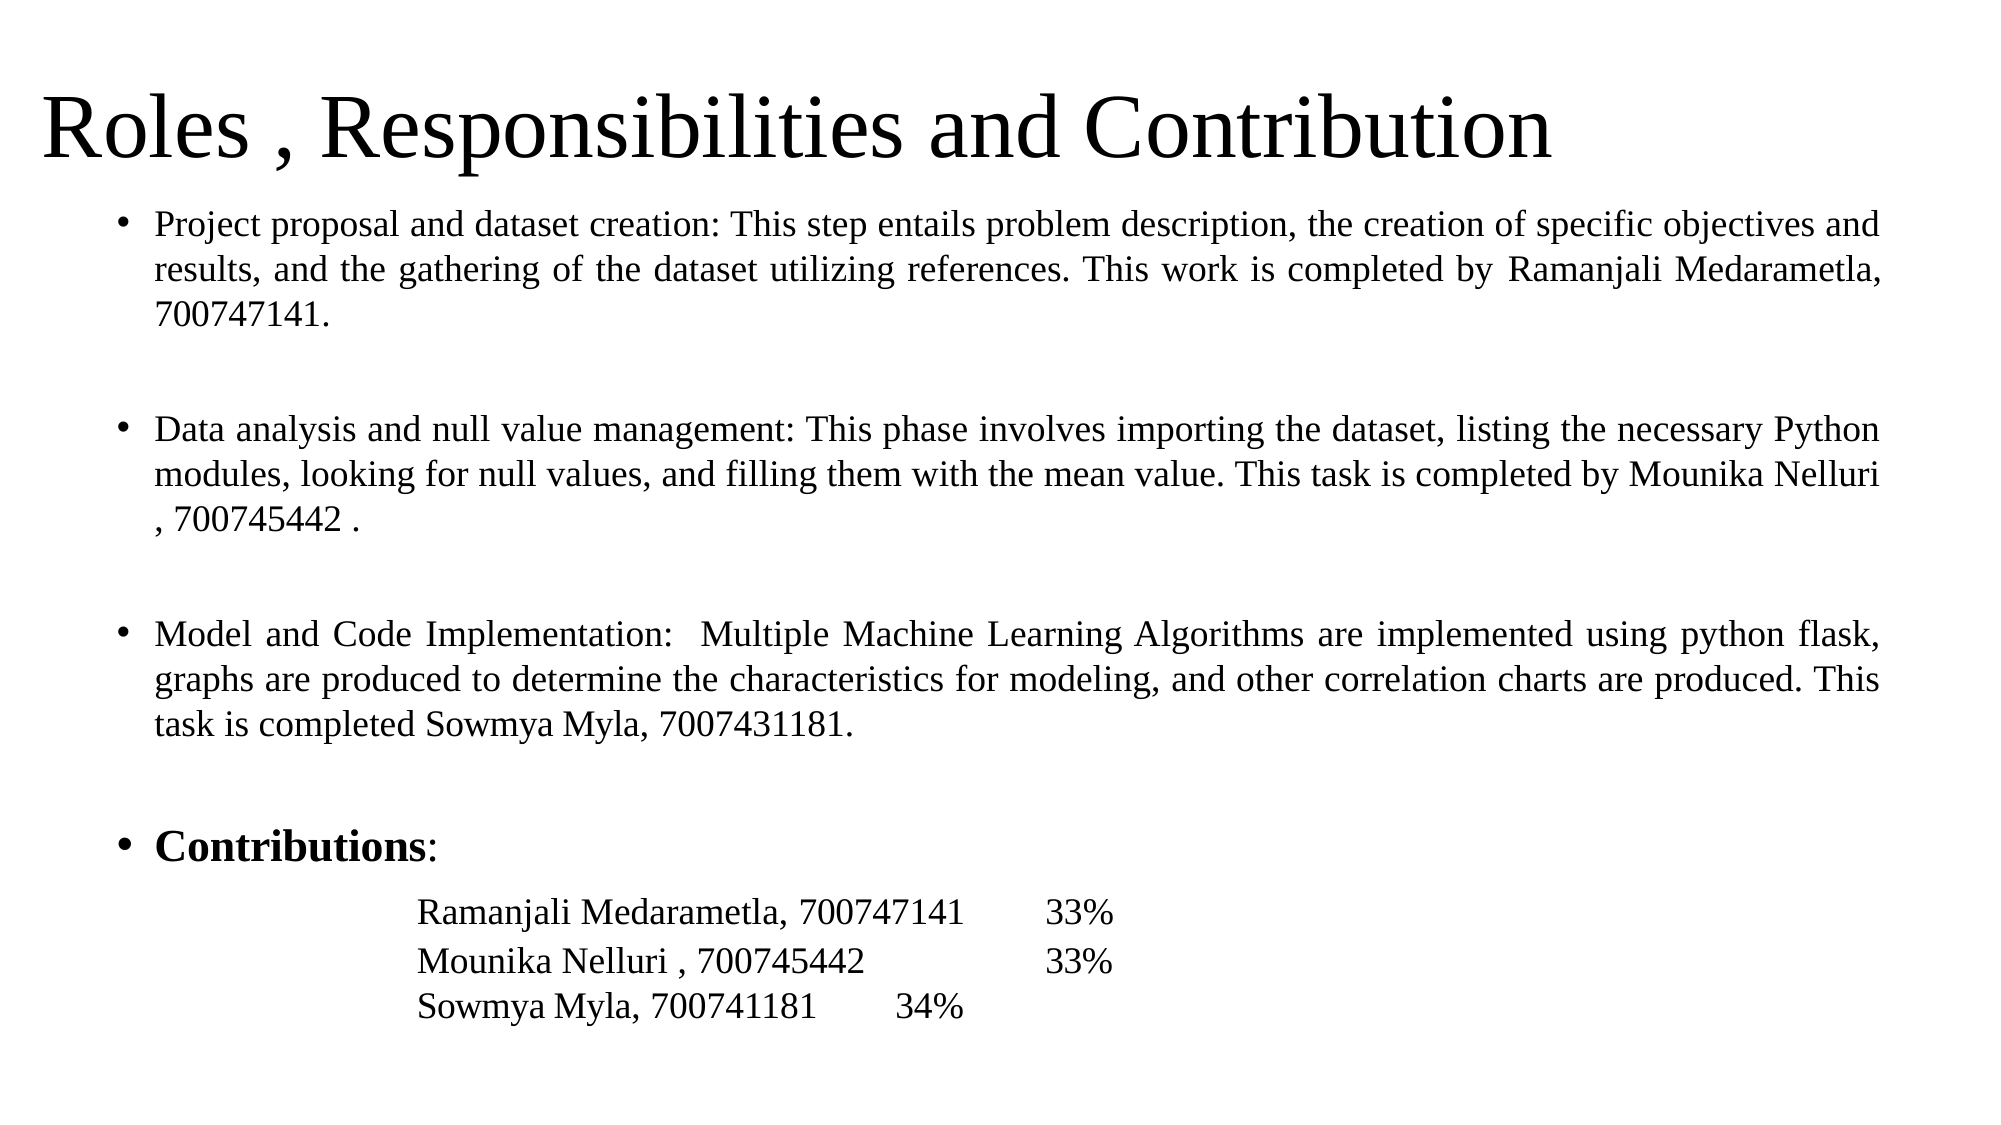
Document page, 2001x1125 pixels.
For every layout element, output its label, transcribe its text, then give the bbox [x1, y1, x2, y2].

list Project proposal and dataset creation: This step entails problem description, the creation of specific objectives and results, and the gathering of the dataset utilizing references. This work is completed by Ramanjali Medarametla, 700747141. Data analysis and null value management: This phase involves importing the dataset, listing the necessary Python modules, looking for null values, and filling them with the mean value. This task is completed by Mounika Nelluri , 700745442 . Model and Code Implementation: Multiple Machine Learning Algorithms are implemented using python flask, graphs are produced to determine the characteristics for modeling, and other correlation charts are produced. This task is completed Sowmya Myla, 7007431181. Contributions: Ramanjali Medarametla, 700747141 33% Mounika Nelluri , 700745442 33% Sowmya Myla, 700741181 34% [26, 191, 2000, 1088]
title Roles , Responsibilities and Contribution [26, 18, 1752, 191]
